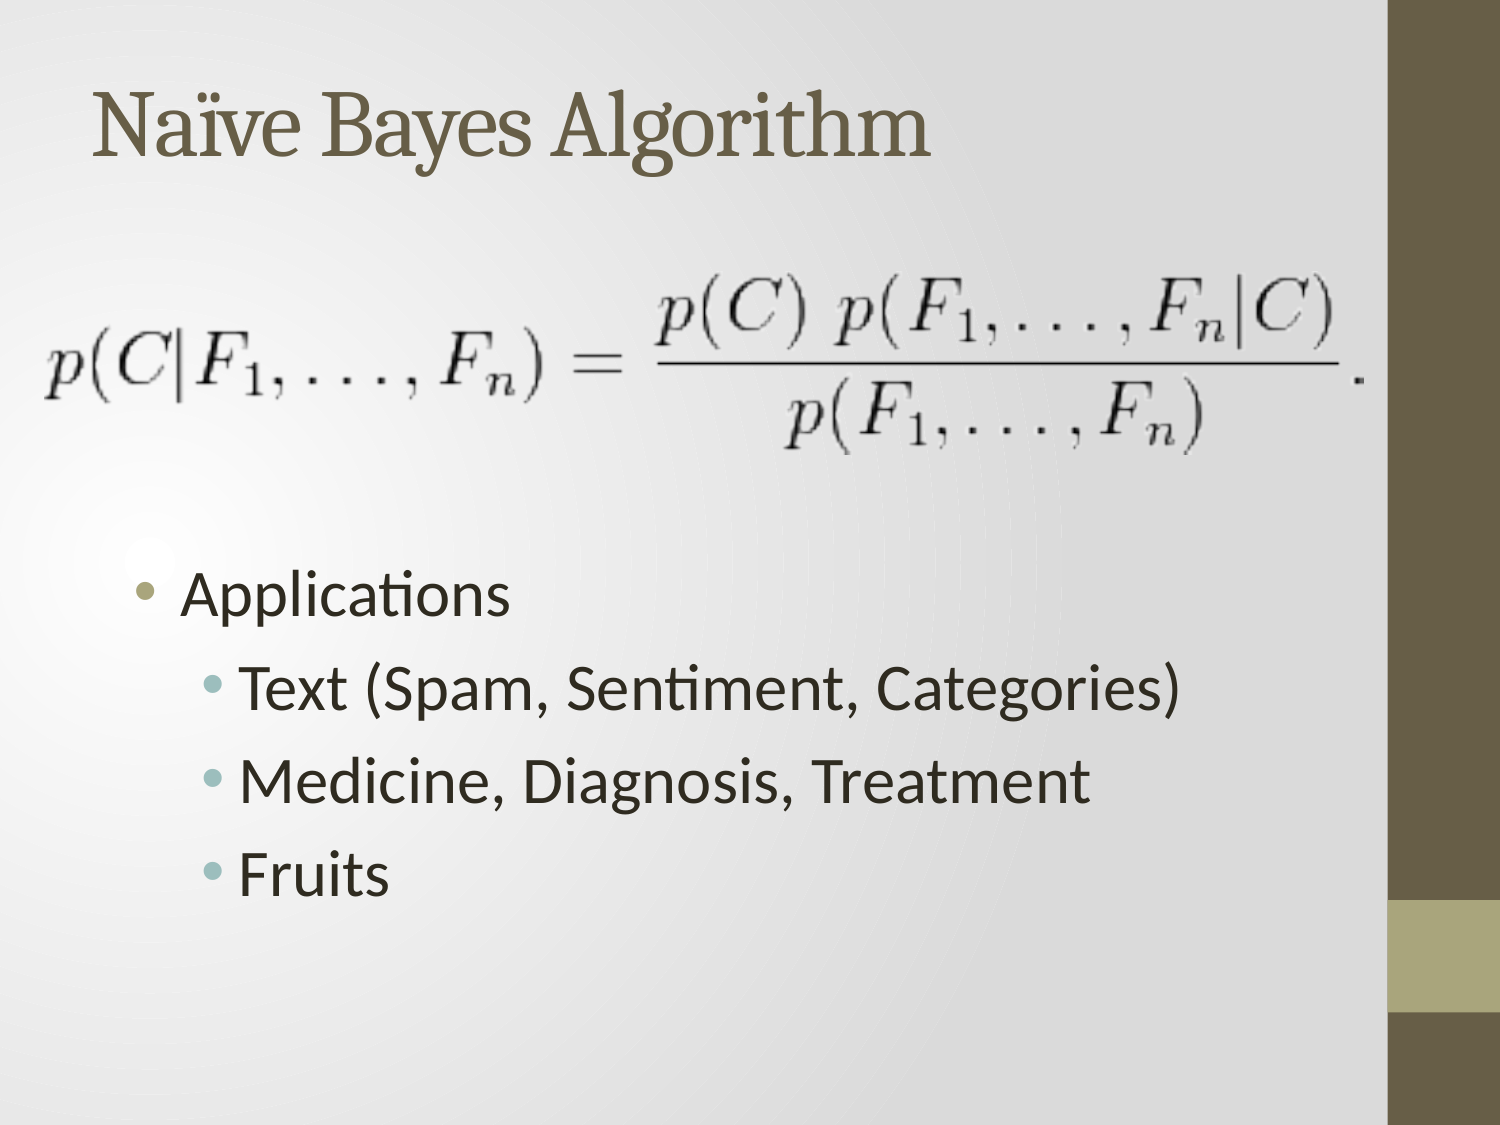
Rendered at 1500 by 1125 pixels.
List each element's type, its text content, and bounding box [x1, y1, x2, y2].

list Applications Text (Spam, Sentiment, Categories) Medicine, Diagnosis, Treatment Fruits [118, 474, 1240, 1046]
picture [43, 271, 1364, 455]
title Naïve Bayes Algorithm [75, 23, 1425, 212]
